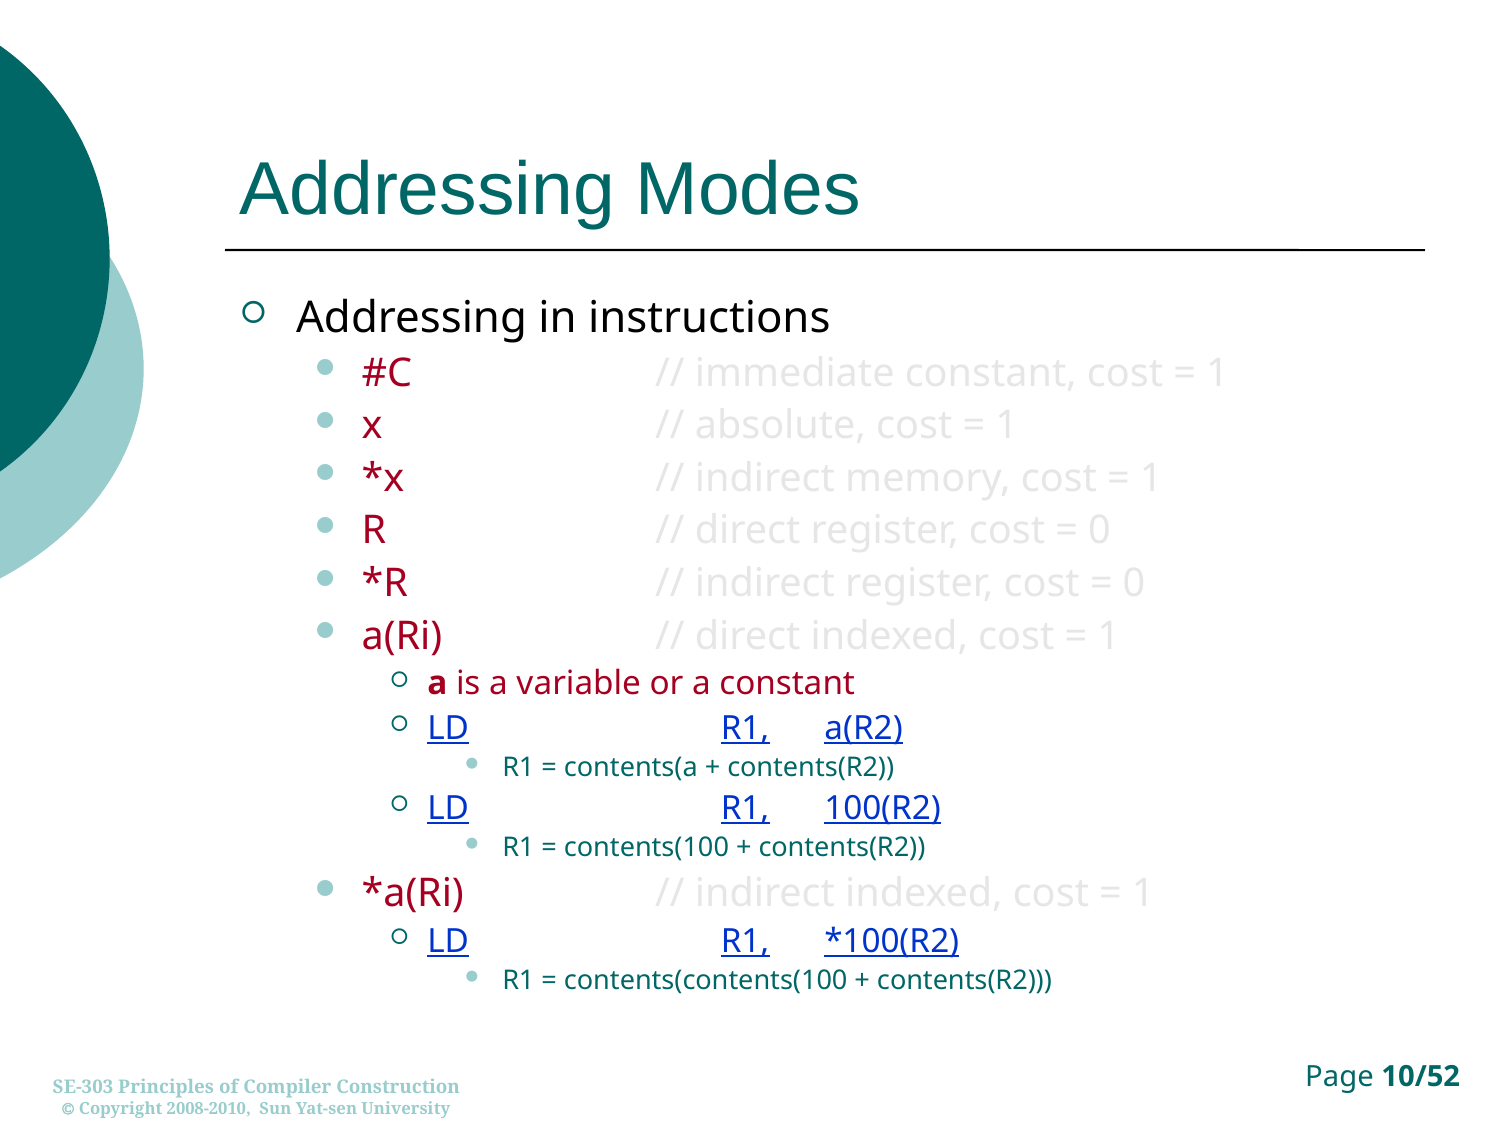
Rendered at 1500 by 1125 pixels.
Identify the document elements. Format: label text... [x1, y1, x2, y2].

footer SE-303 Principles of Compiler Construction  Copyright 2008-2010, Sun Yat-sen University [0, 1049, 513, 1125]
list Addressing in instructions #C // immediate constant, cost = 1 x // absolute, cost = 1 *x // indirect memory, cost = 1 R // direct register, cost = 0 *R // indirect register, cost = 0 a(Ri) // direct indexed, cost = 1 a is a variable or a constant LD R1, a(R2) R1 = contents(a + contents(R2)) LD R1, 100(R2) R1 = contents(100 + contents(R2)) *a(Ri) // indirect indexed, cost = 1 LD R1, *100(R2) R1 = contents(contents(100 + contents(R2))) [224, 287, 1425, 1038]
title Addressing Modes [224, 49, 1425, 238]
